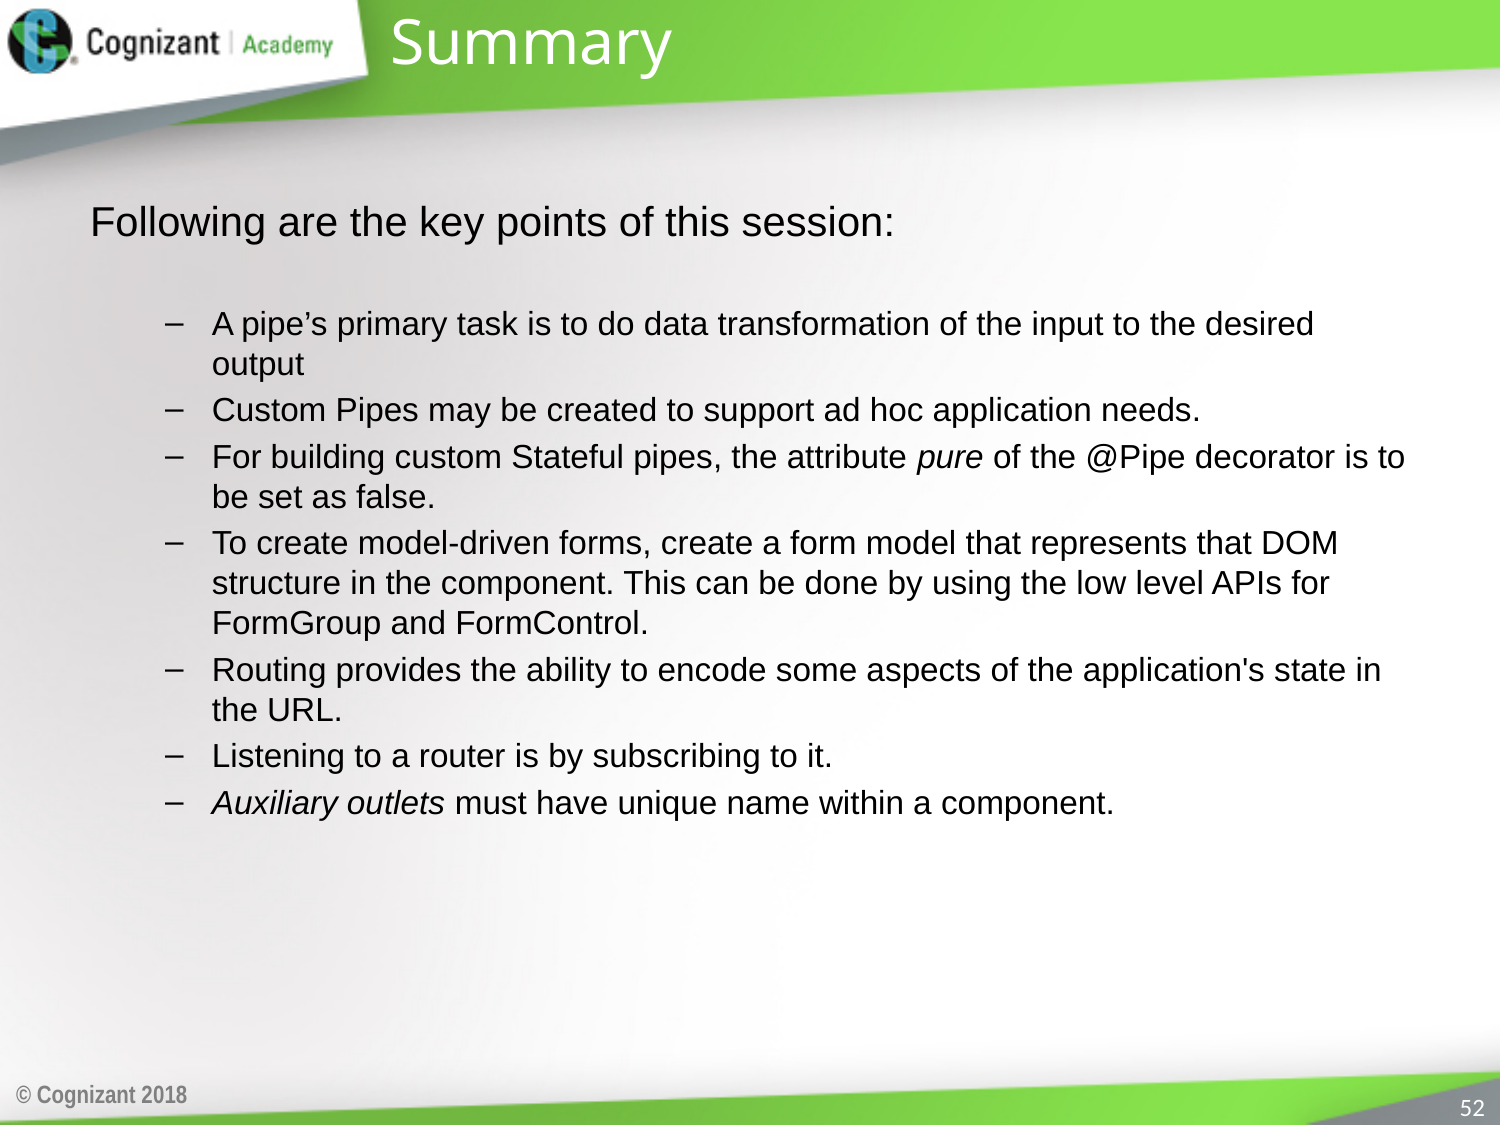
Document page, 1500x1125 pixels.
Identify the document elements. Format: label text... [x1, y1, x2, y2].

footer © Cognizant 2018 [1, 1074, 227, 1113]
slide_number 52 [1412, 1087, 1500, 1125]
title Summary [375, 0, 1500, 79]
picture [0, 0, 1500, 1125]
list Following are the key points of this session: A pipe’s primary task is to do data transformation of the input to the desired output Custom Pipes may be created to support ad hoc application needs. For building custom Stateful pipes, the attribute pure of the @Pipe decorator is to be set as false. To create model-driven forms, create a form model that represents that DOM structure in the component. This can be done by using the low level APIs for FormGroup and FormControl. Routing provides the ability to encode some aspects of the application's state in the URL. Listening to a router is by subscribing to it. Auxiliary outlets must have unique name within a component. [74, 187, 1426, 1006]
